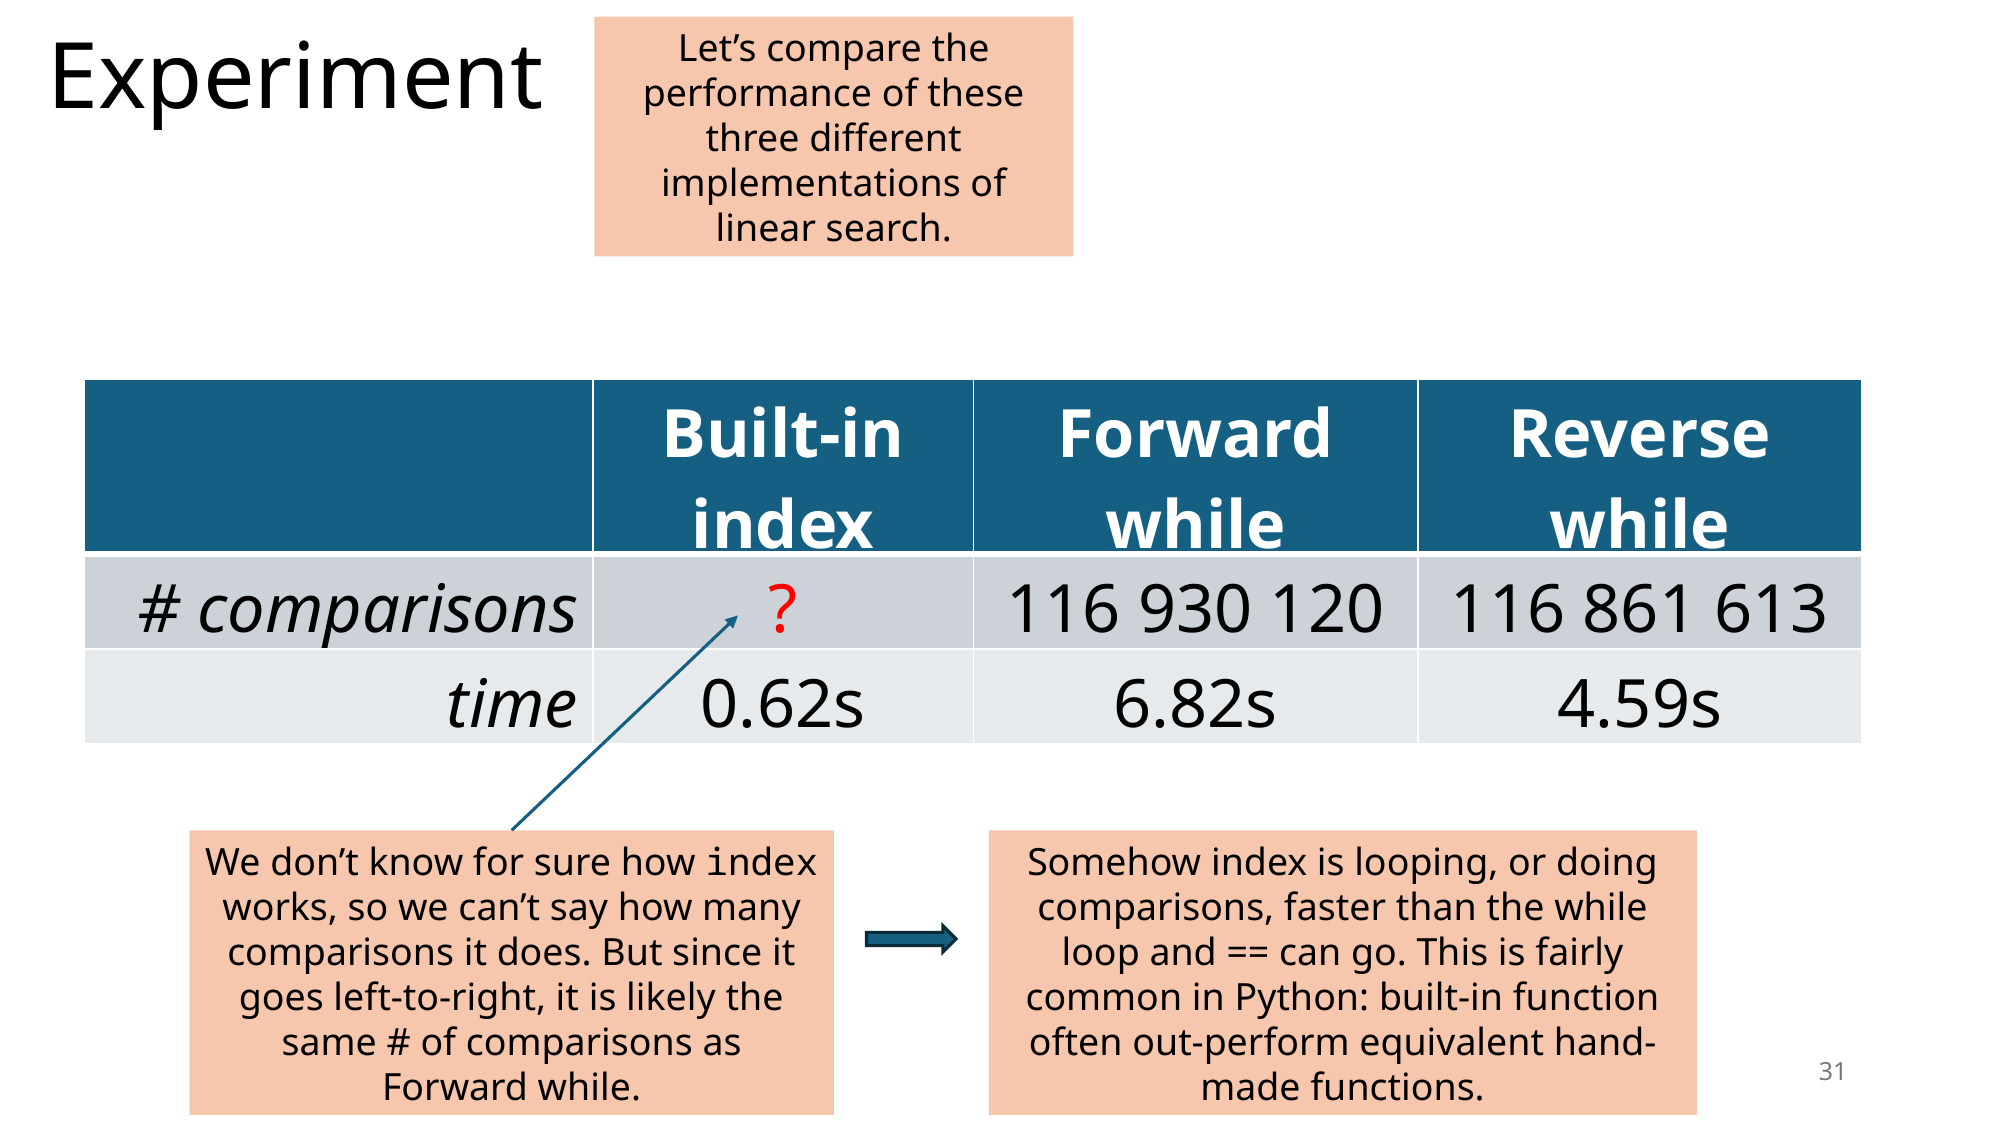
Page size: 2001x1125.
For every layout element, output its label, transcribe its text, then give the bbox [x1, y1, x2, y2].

slide_number 31 [1697, 1042, 1863, 1103]
table_cell ? [594, 557, 973, 648]
text_box Somehow index is looping, or doing comparisons, faster than the while loop and == can go. This is fairly common in Python: built-in function often out-perform equivalent hand-made functions. [988, 830, 1697, 1115]
table_cell time [85, 650, 511, 743]
table_cell # comparisons [85, 557, 592, 648]
title Experiment [32, 0, 574, 188]
text_box Let’s compare the performance of these three different implementations of linear search. [594, 16, 1074, 257]
table_cell 116 930 120 [974, 557, 1417, 648]
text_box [511, 614, 739, 831]
text_box [864, 922, 959, 956]
table_cell 4.59s [1419, 650, 1861, 743]
table_cell 116 861 613 [1419, 557, 1861, 648]
table_cell 0.62s [739, 650, 973, 743]
table_header Built-in index [594, 380, 973, 551]
table_header Reverse while [1419, 380, 1861, 551]
table_header Forward while [974, 380, 1417, 551]
table_cell 6.82s [974, 650, 1417, 743]
text_box We don’t know for sure how index works, so we can’t say how many comparisons it does. But since it goes left-to-right, it is likely the same # of comparisons as Forward while. [189, 830, 834, 1115]
table_header [85, 380, 592, 551]
